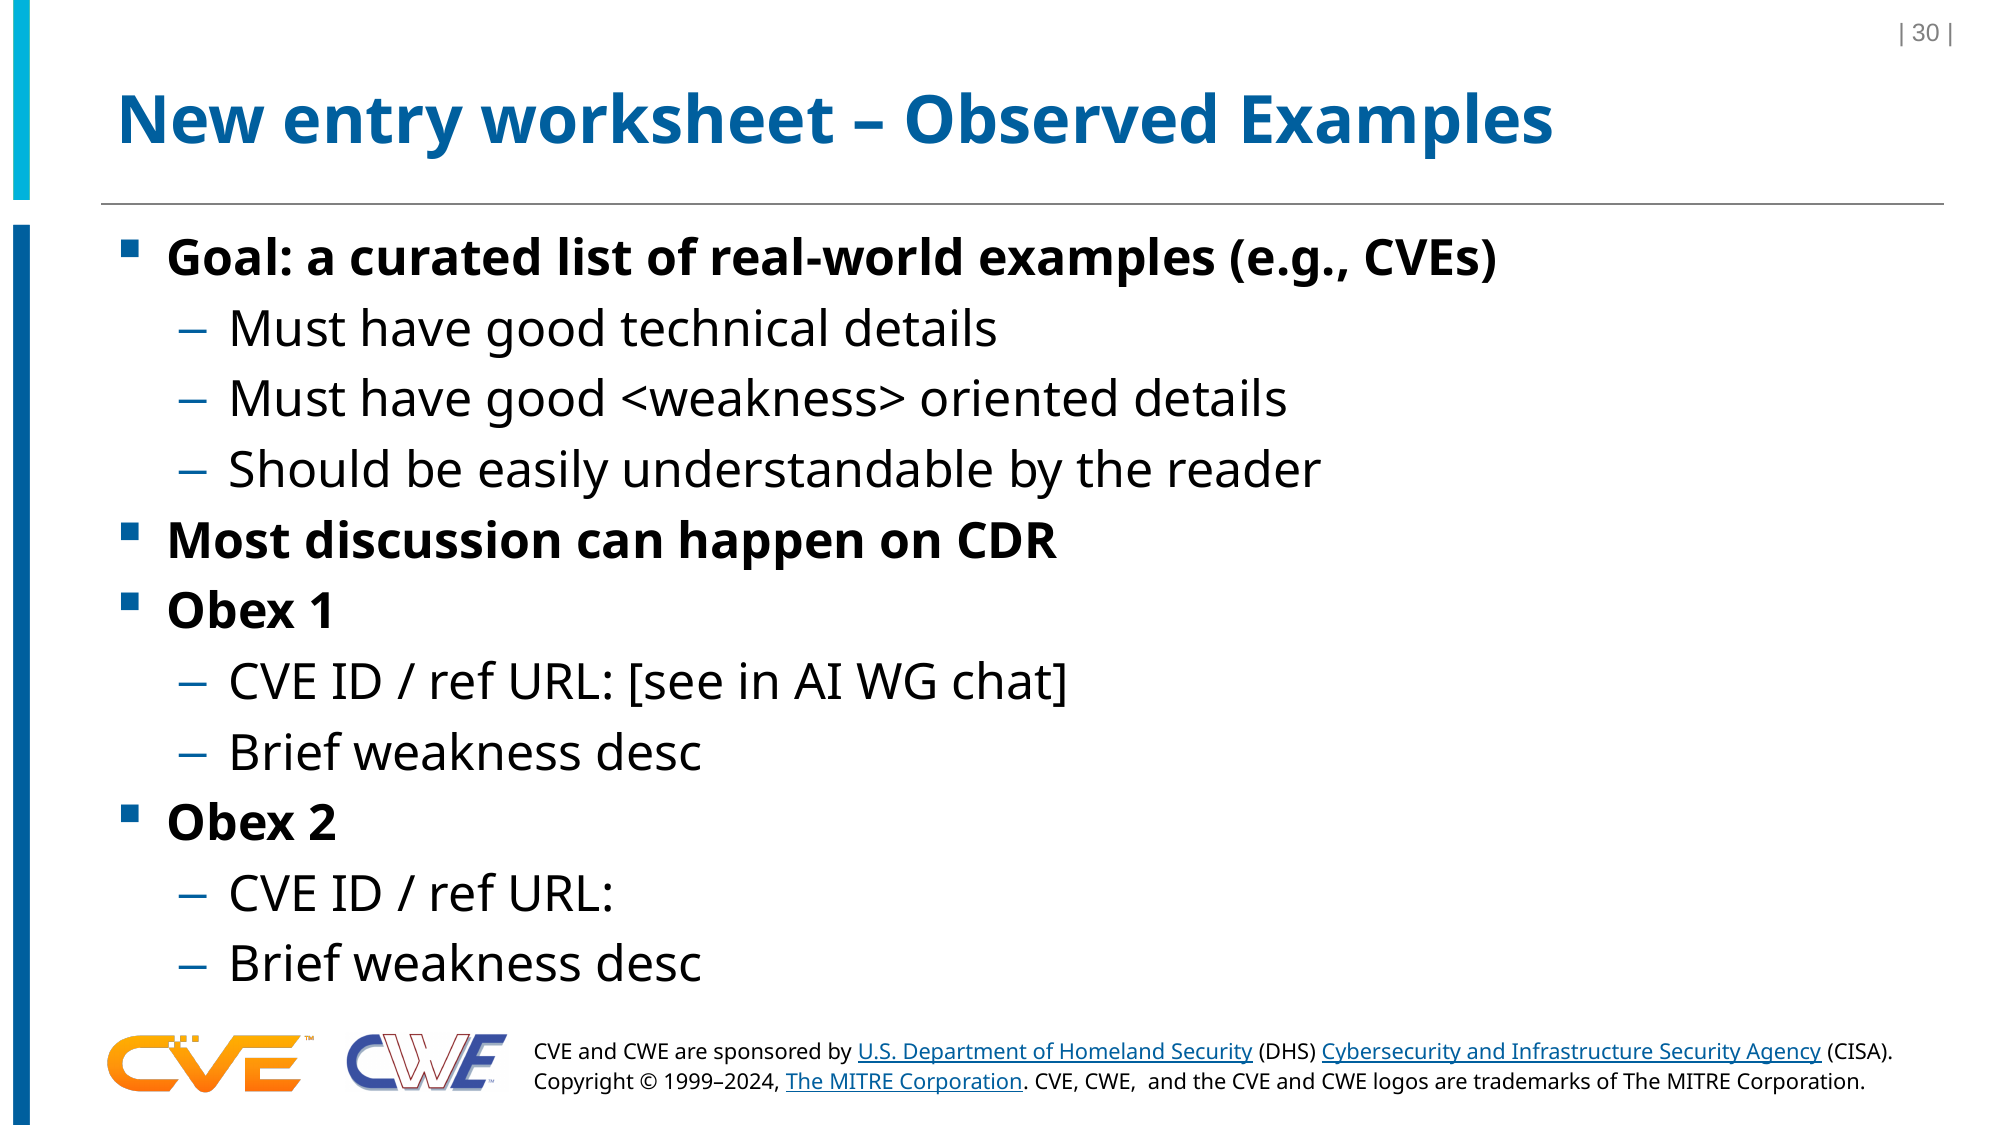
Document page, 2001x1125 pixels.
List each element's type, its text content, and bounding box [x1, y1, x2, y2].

picture [90, 1022, 328, 1106]
slide_number | 30 | [1685, 9, 1976, 51]
list Goal: a curated list of real-world examples (e.g., CVEs) Must have good technical details Must have good <weakness> oriented details Should be easily understandable by the reader Most discussion can happen on CDR Obex 1 CVE ID / ref URL: [see in AI WG chat] Brief weakness desc Obex 2 CVE ID / ref URL: Brief weakness desc [101, 224, 1945, 1012]
picture [345, 1032, 509, 1092]
title New entry worksheet – Observed Examples [101, 60, 1945, 184]
